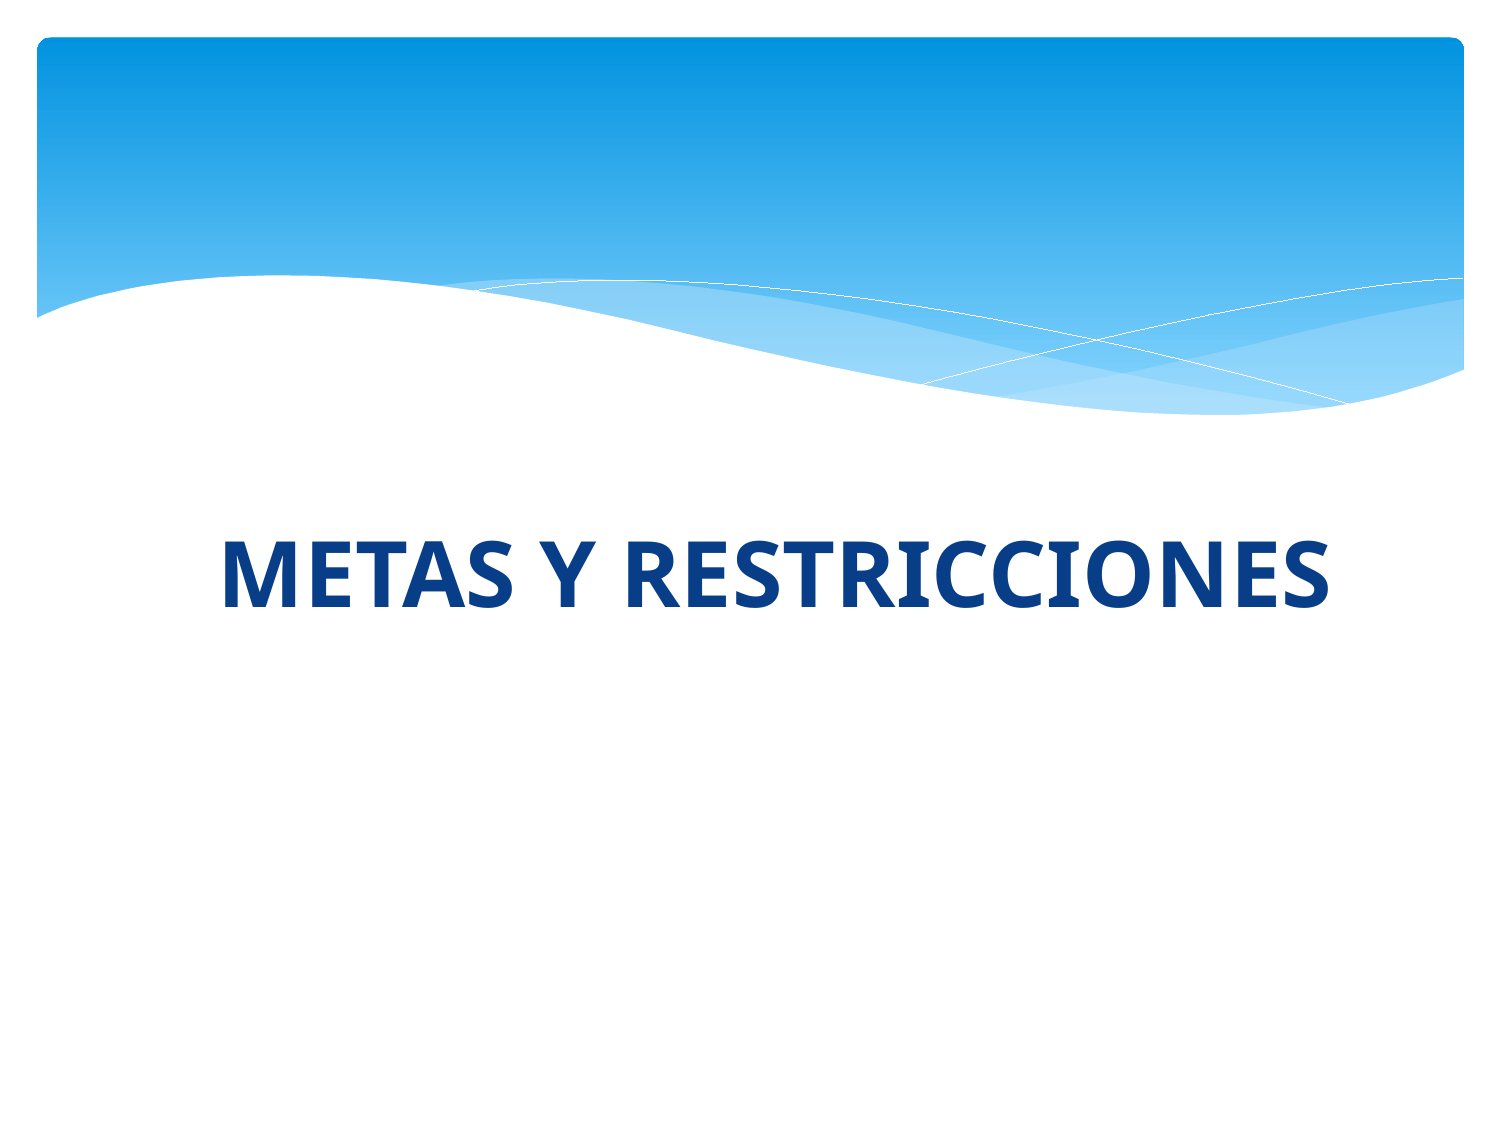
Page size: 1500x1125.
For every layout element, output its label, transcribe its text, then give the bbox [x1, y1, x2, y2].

title METAS Y RESTRICCIONES [100, 467, 1451, 674]
